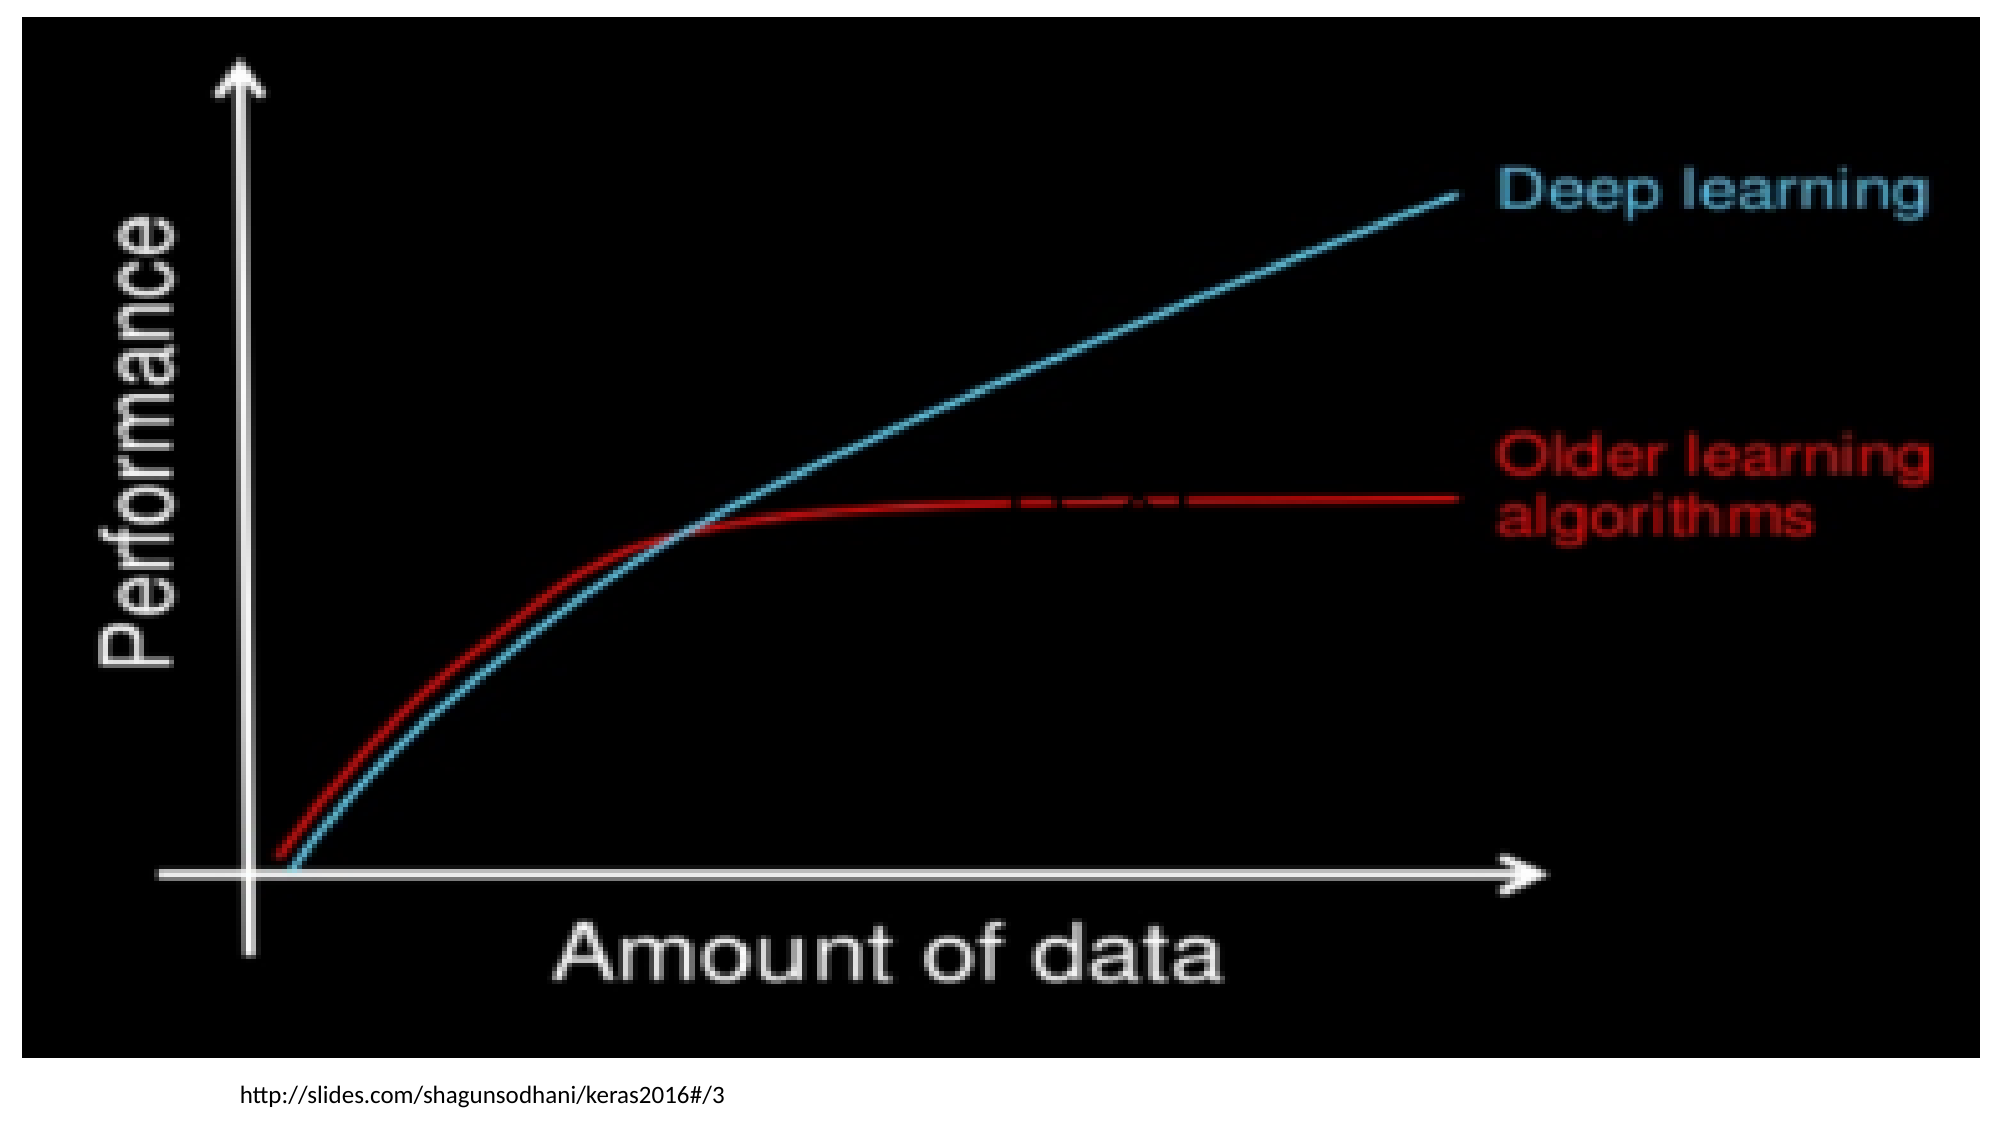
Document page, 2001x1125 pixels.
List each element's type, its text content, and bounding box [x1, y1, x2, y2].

text_box http://slides.com/shagunsodhani/keras2016#/3 [224, 1070, 741, 1116]
picture [22, 17, 1980, 1058]
